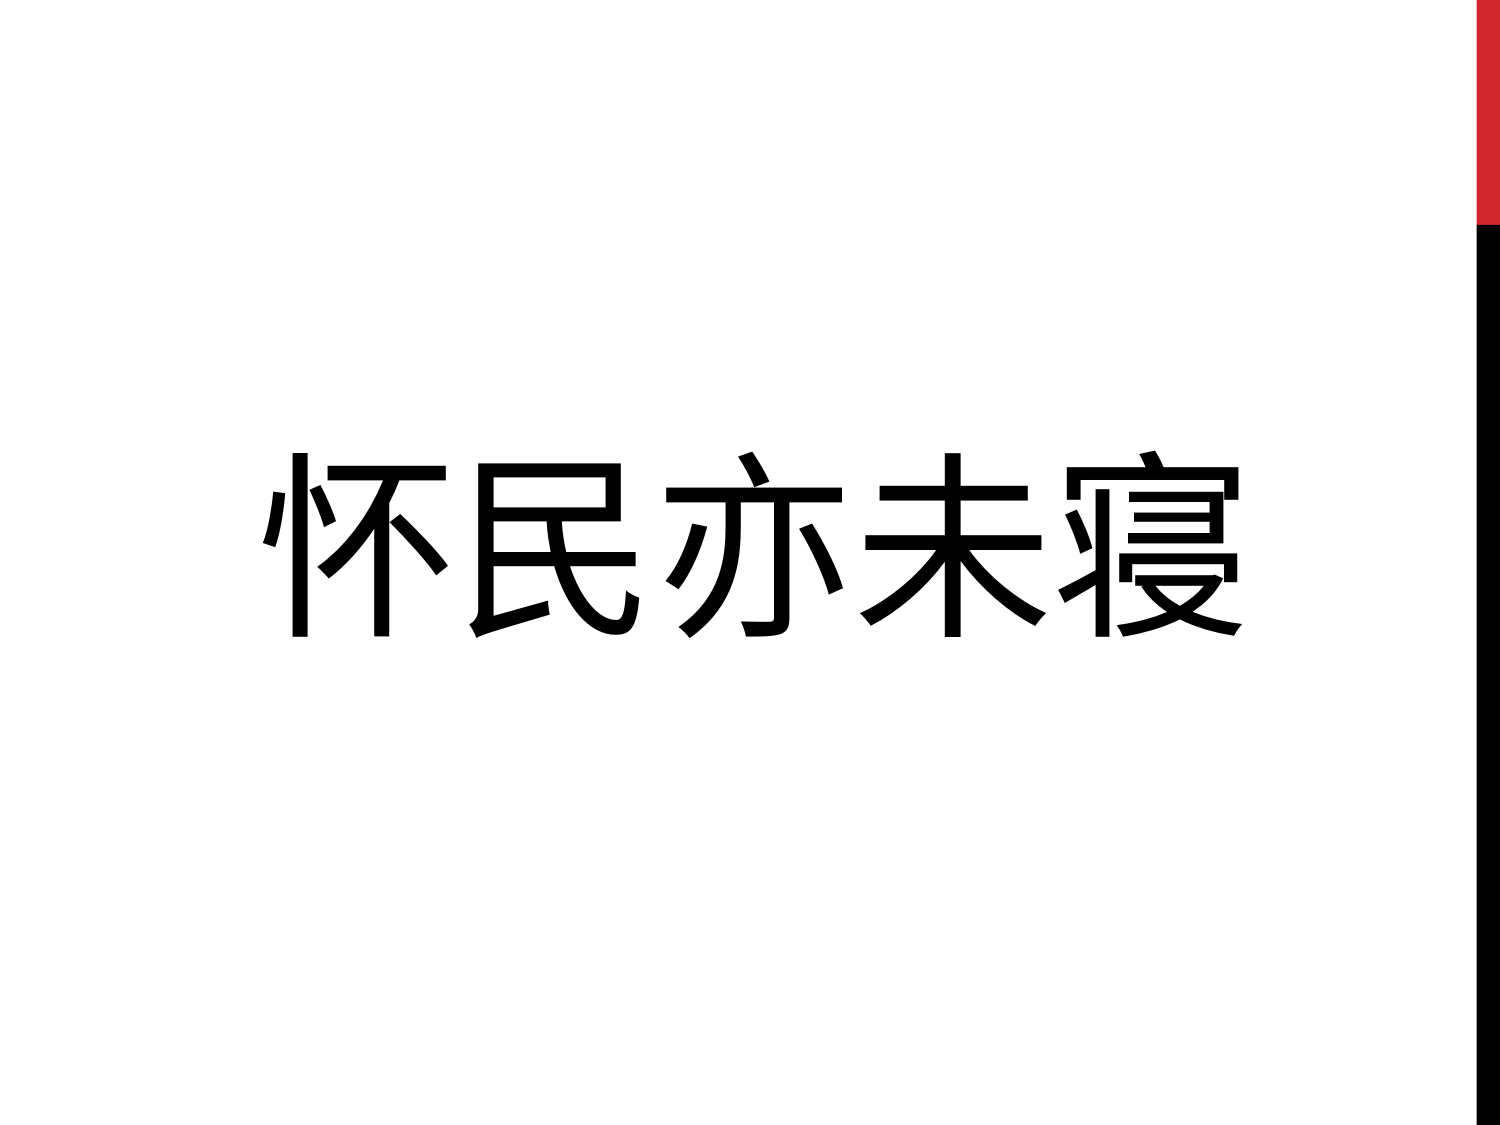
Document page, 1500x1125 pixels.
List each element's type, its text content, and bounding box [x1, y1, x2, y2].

title 怀民亦未寝 [242, 444, 1317, 670]
